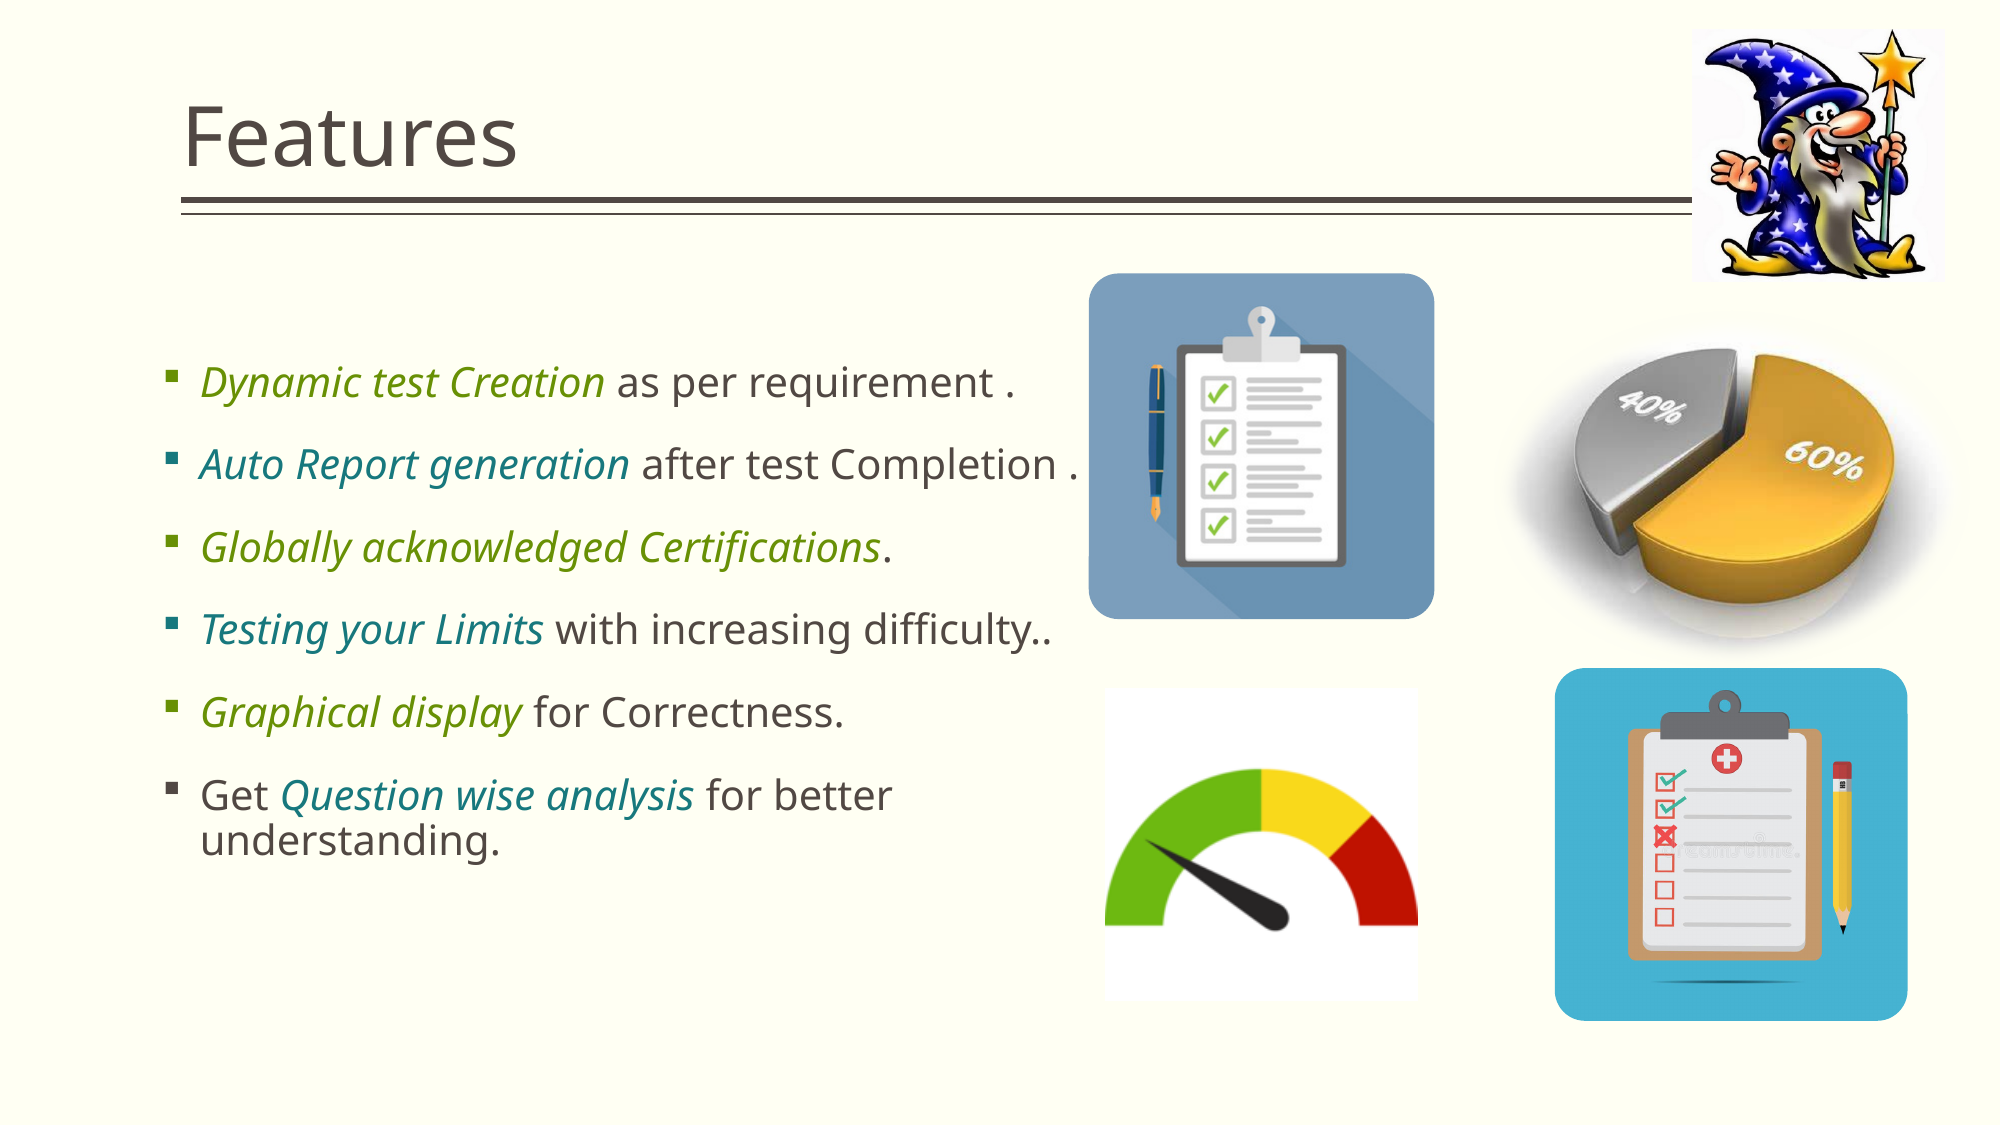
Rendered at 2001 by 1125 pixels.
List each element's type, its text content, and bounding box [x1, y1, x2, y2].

picture [1692, 29, 1945, 282]
picture [1492, 310, 1970, 1021]
title Features [181, 12, 1819, 193]
picture [1105, 688, 1418, 1001]
picture [1088, 273, 1435, 620]
list Dynamic test Creation as per requirement . Auto Report generation after test Completion . Globally acknowledged Certifications. Testing your Limits with increasing difficulty.. Graphical display for Correctness. Get Question wise analysis for better understanding. [162, 353, 1127, 940]
